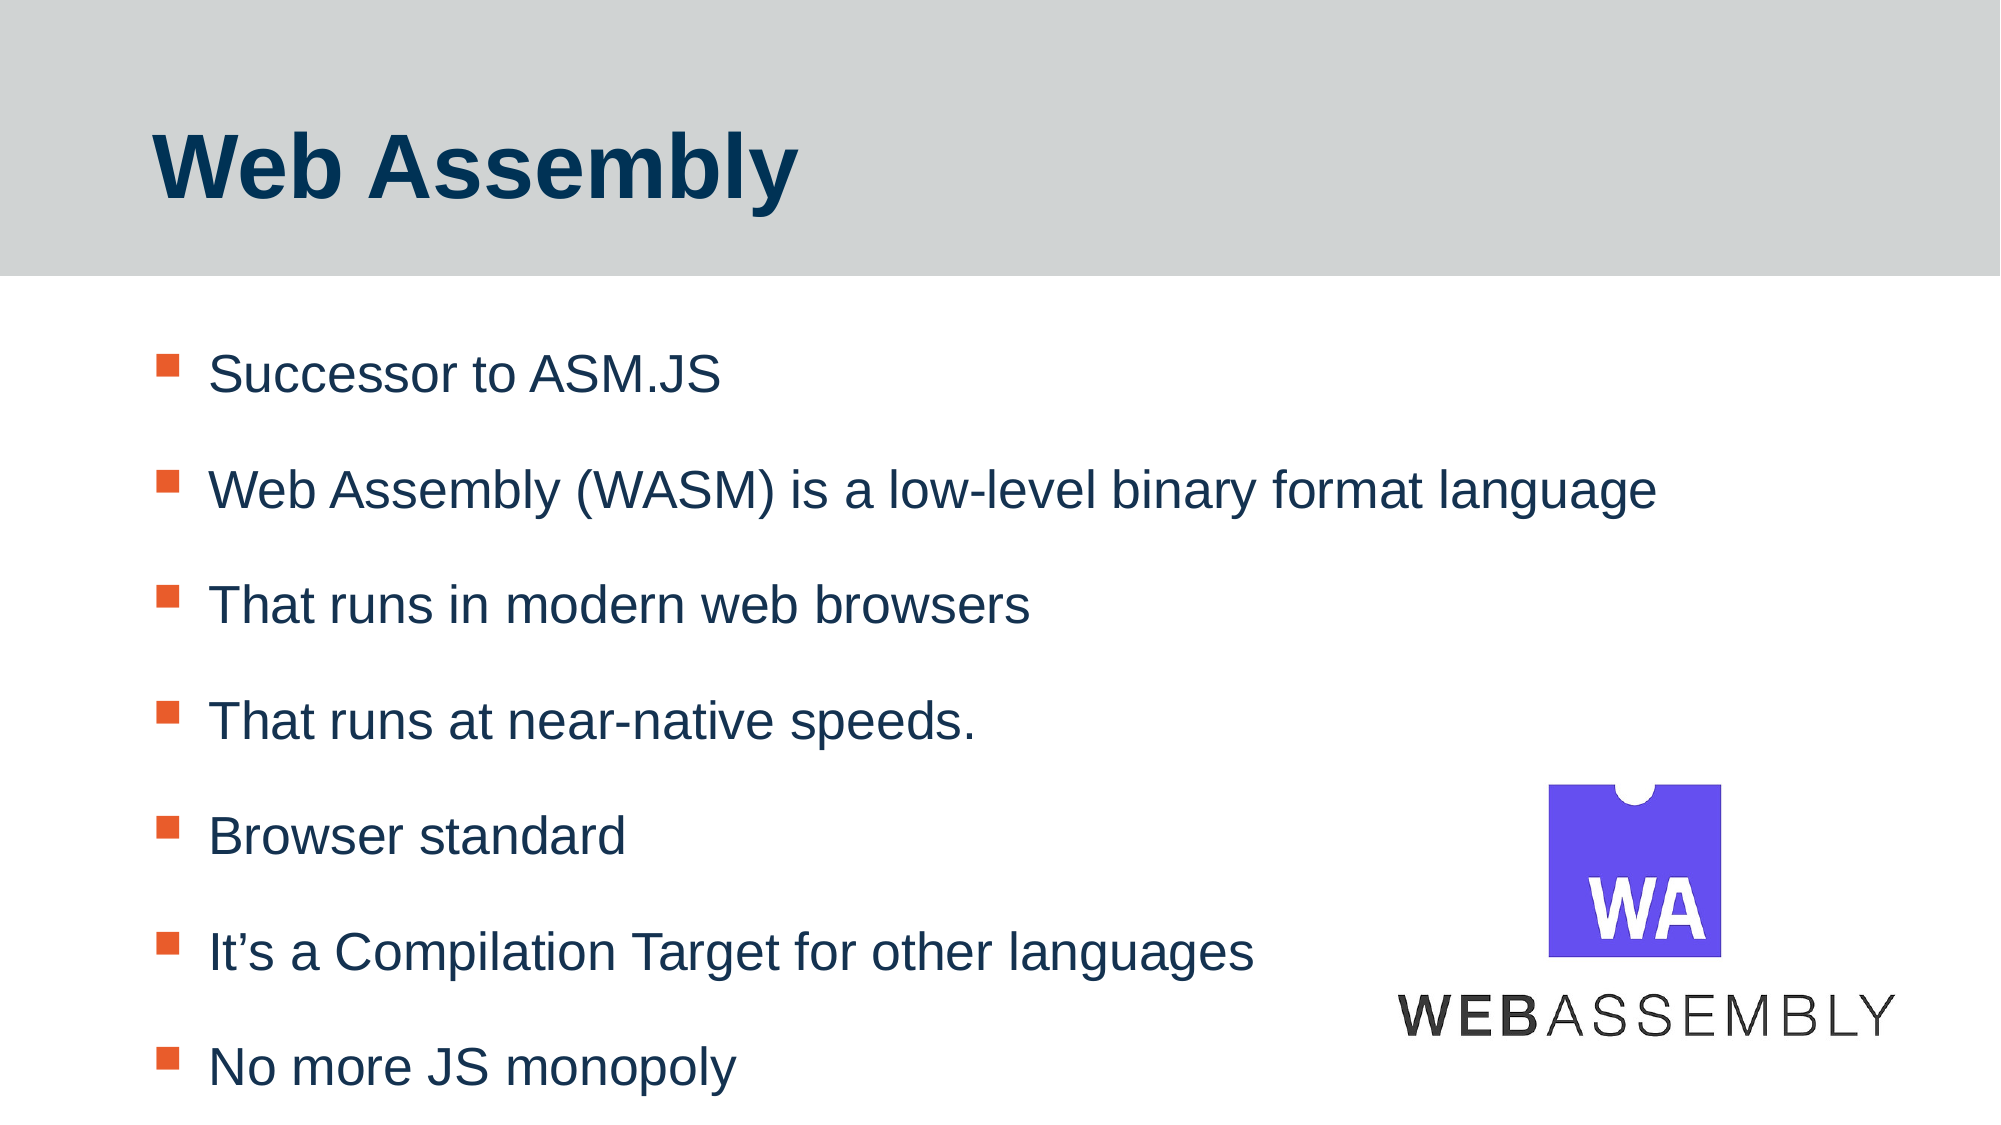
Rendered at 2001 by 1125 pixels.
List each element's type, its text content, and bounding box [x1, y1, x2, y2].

picture [1350, 754, 1951, 1066]
list Successor to ASM.JS Web Assembly (WASM) is a low-level binary format language That runs in modern web browsers That runs at near-native speeds. Browser standard It’s a Compilation Target for other languages No more JS monopoly [137, 299, 1863, 1108]
title Web Assembly [137, 59, 1863, 278]
